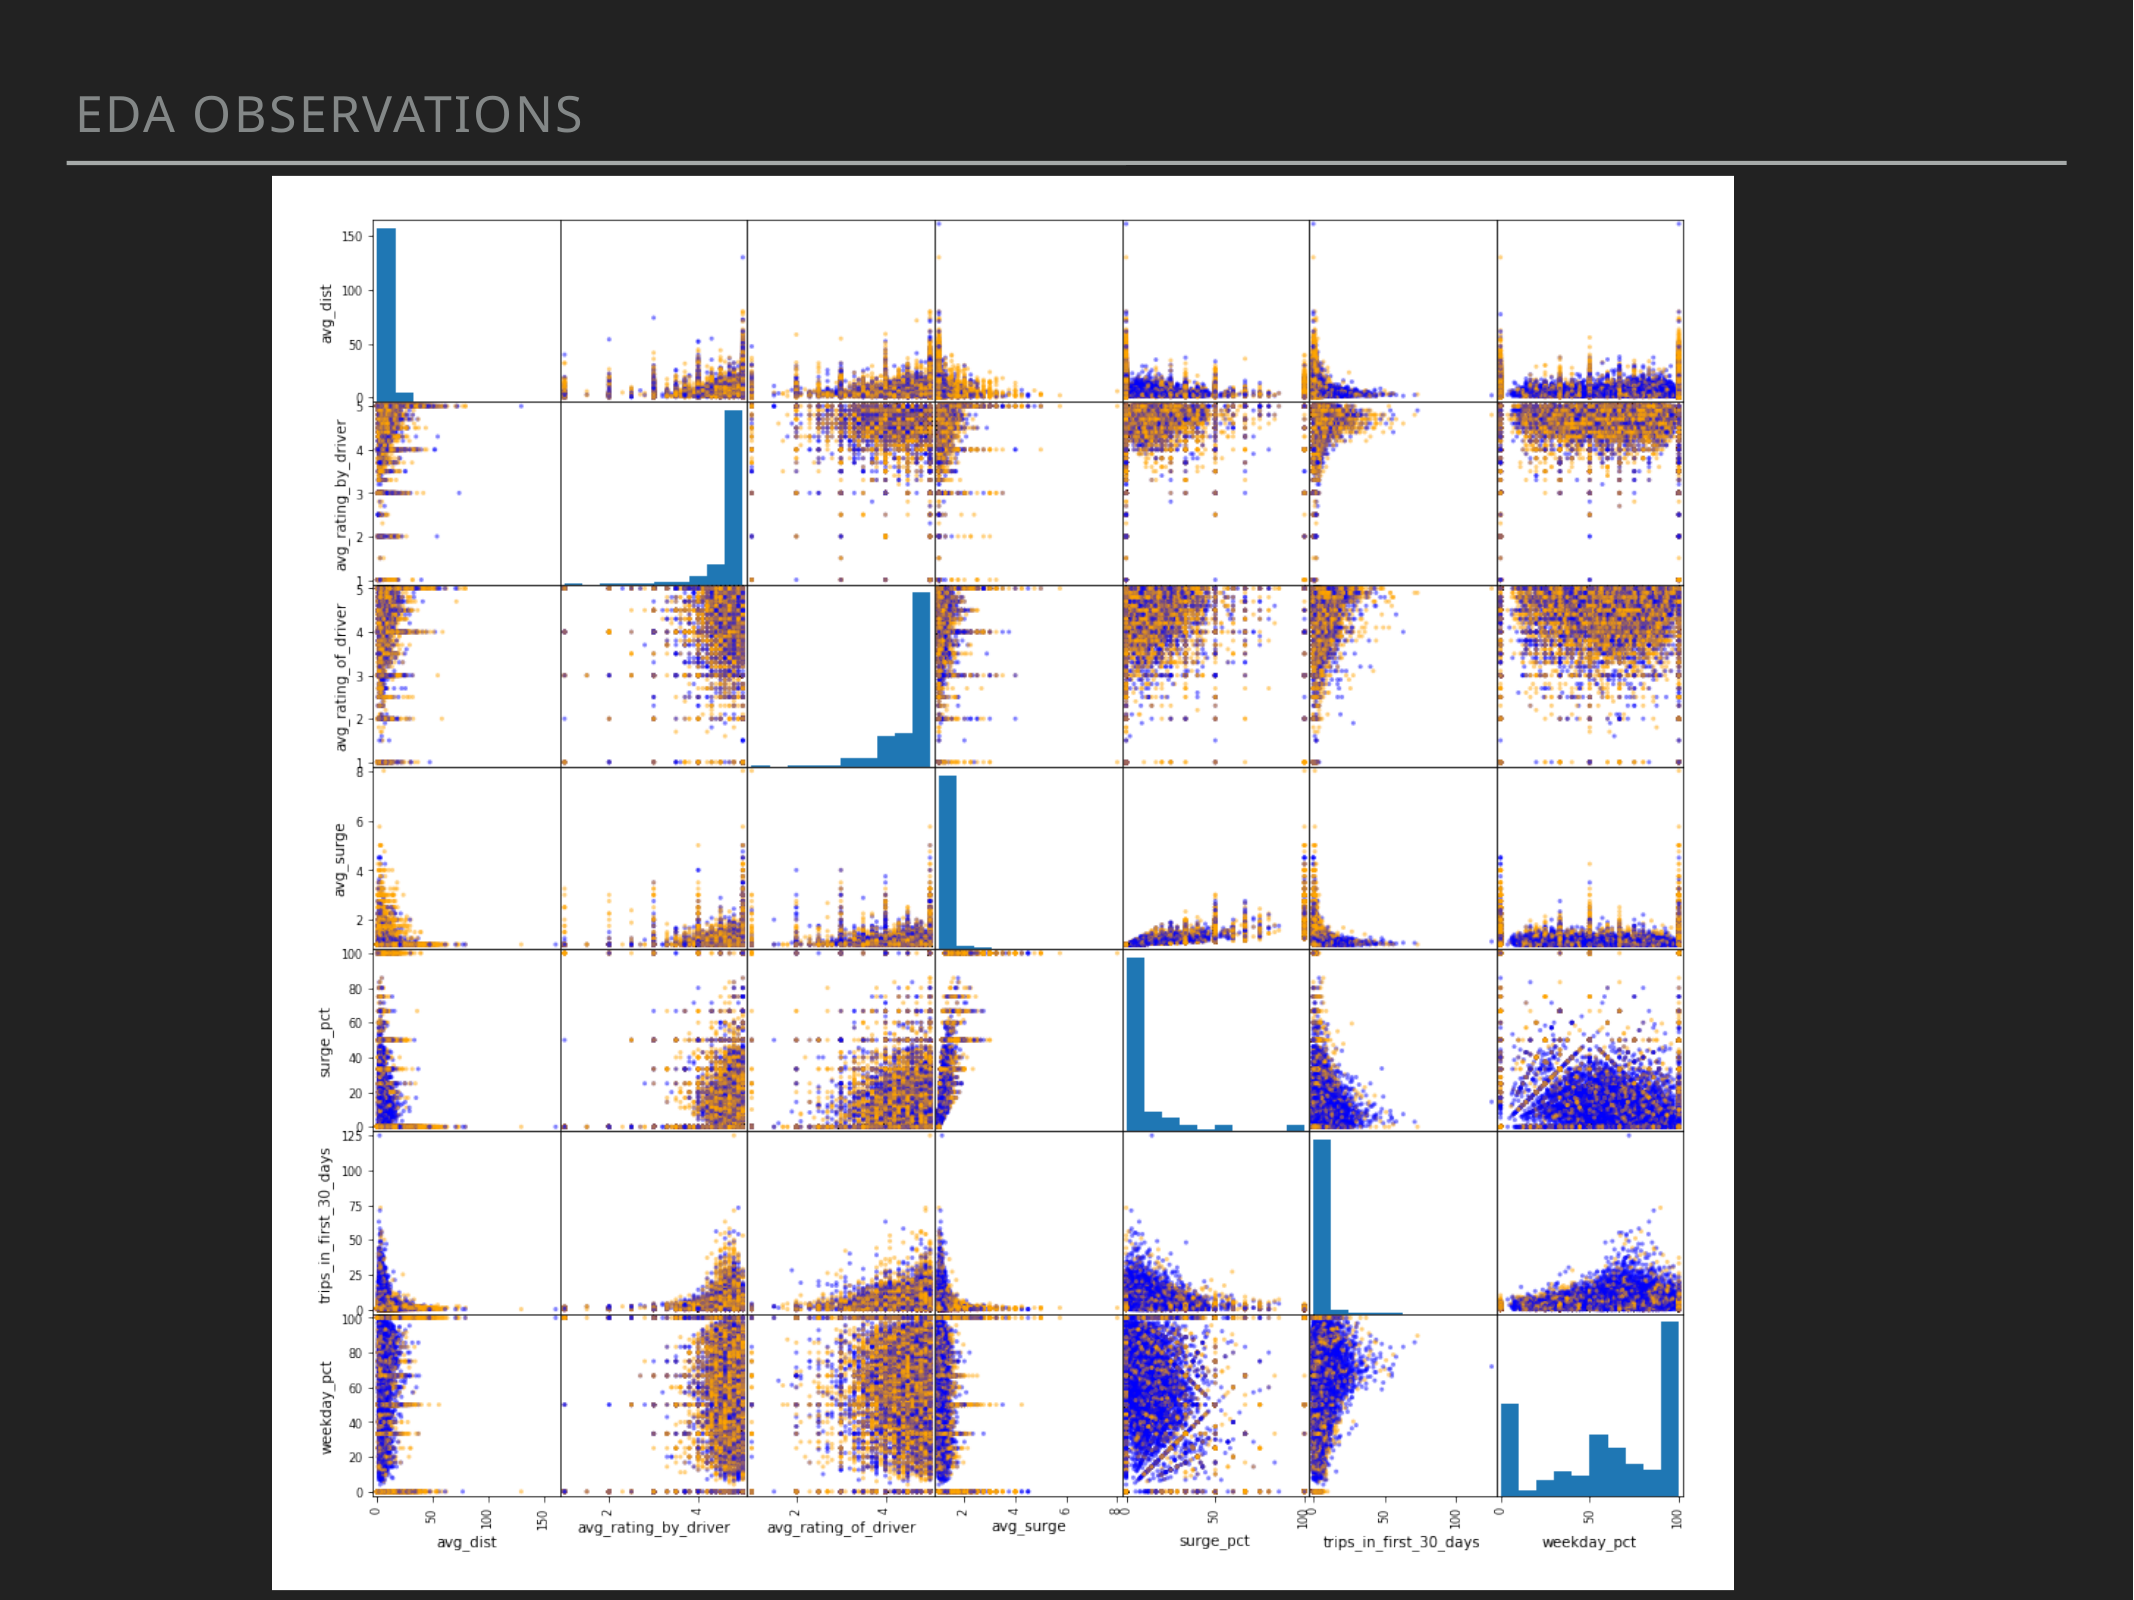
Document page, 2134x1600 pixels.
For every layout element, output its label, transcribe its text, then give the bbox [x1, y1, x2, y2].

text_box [271, 175, 1735, 1591]
list EDA OBSERVATIONS [66, 74, 1901, 151]
